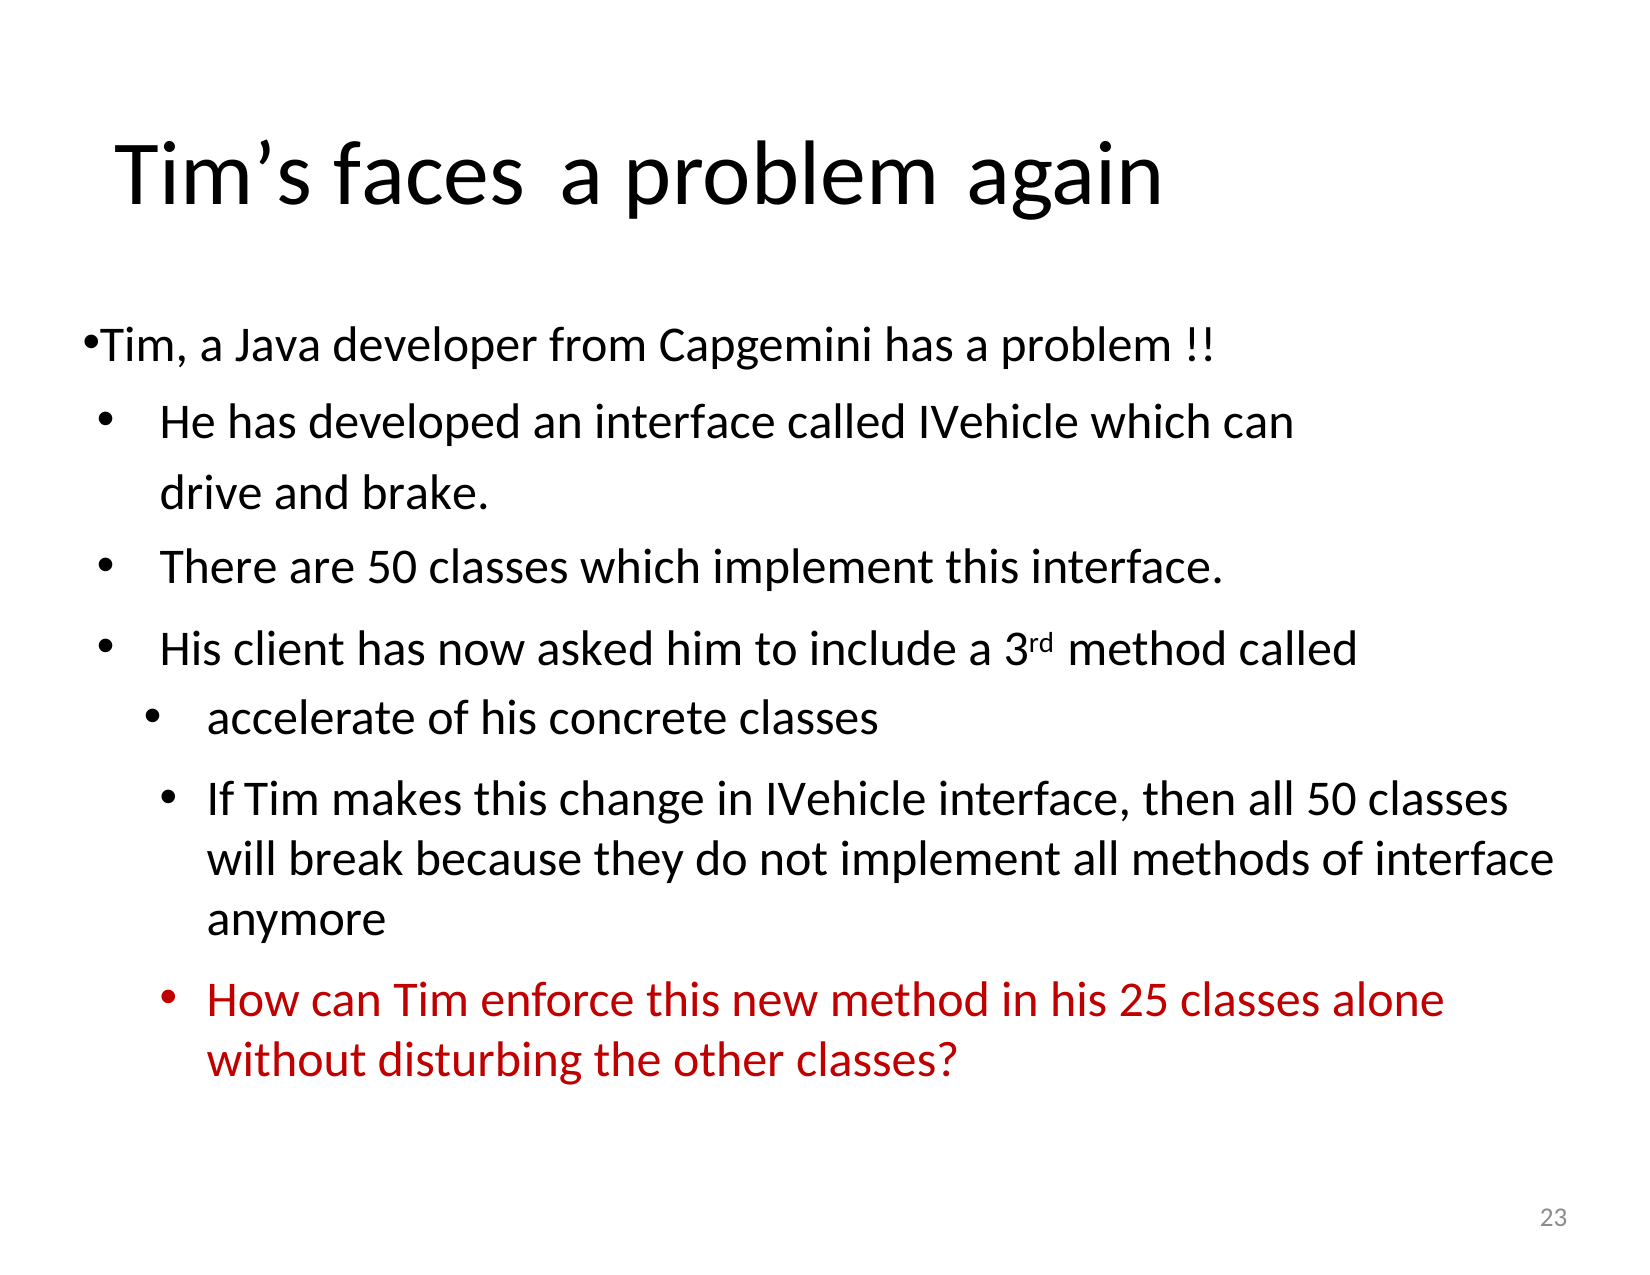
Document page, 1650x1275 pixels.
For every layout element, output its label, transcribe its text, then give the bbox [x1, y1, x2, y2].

text_box Tim’s faces a problem again [112, 112, 1172, 223]
slide_number 23 [1182, 845, 1568, 1275]
list Tim, a Java developer from Capgemini has a problem !! He has developed an interface called IVehicle which can drive and brake. There are 50 classes which implement this interface. His client has now asked him to include a 3rd method called accelerate of his concrete classes If Tim makes this change in IVehicle interface, then all 50 classes will break because they do not implement all methods of interface anymore How can Tim enforce this new method in his 25 classes alone without disturbing the other classes? [82, 297, 1568, 1087]
